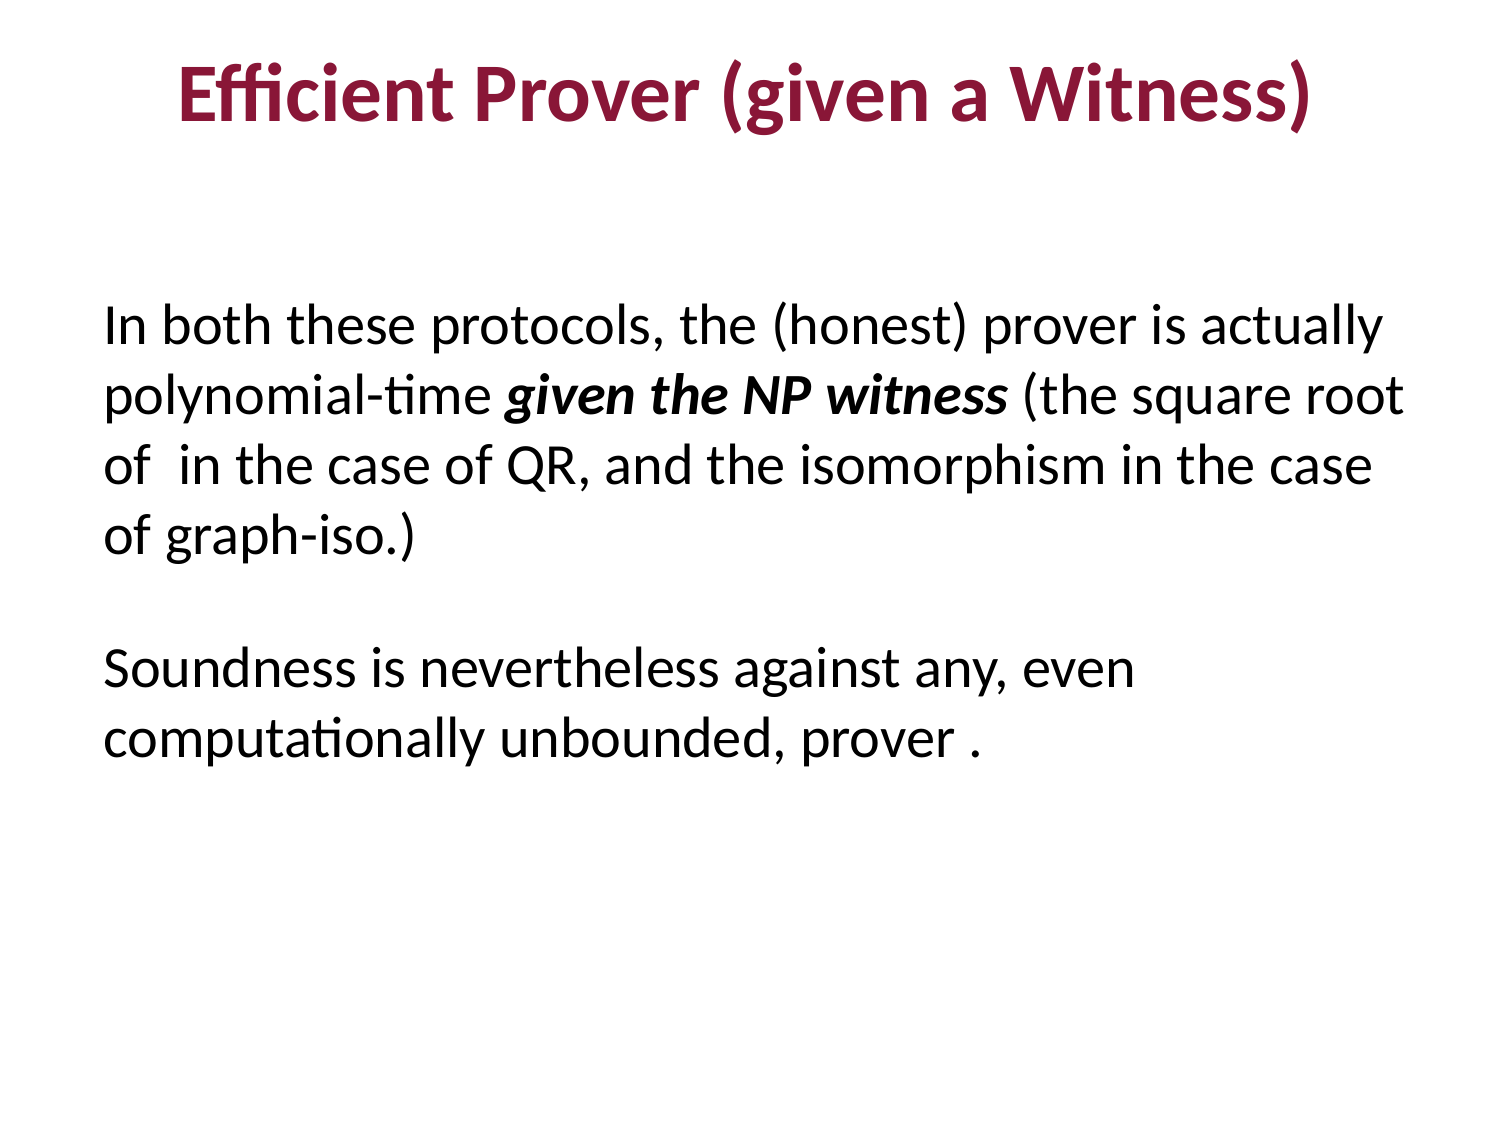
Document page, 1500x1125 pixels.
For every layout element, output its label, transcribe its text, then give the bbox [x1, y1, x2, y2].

text_box Efficient Prover (given a Witness) [0, 30, 1495, 161]
